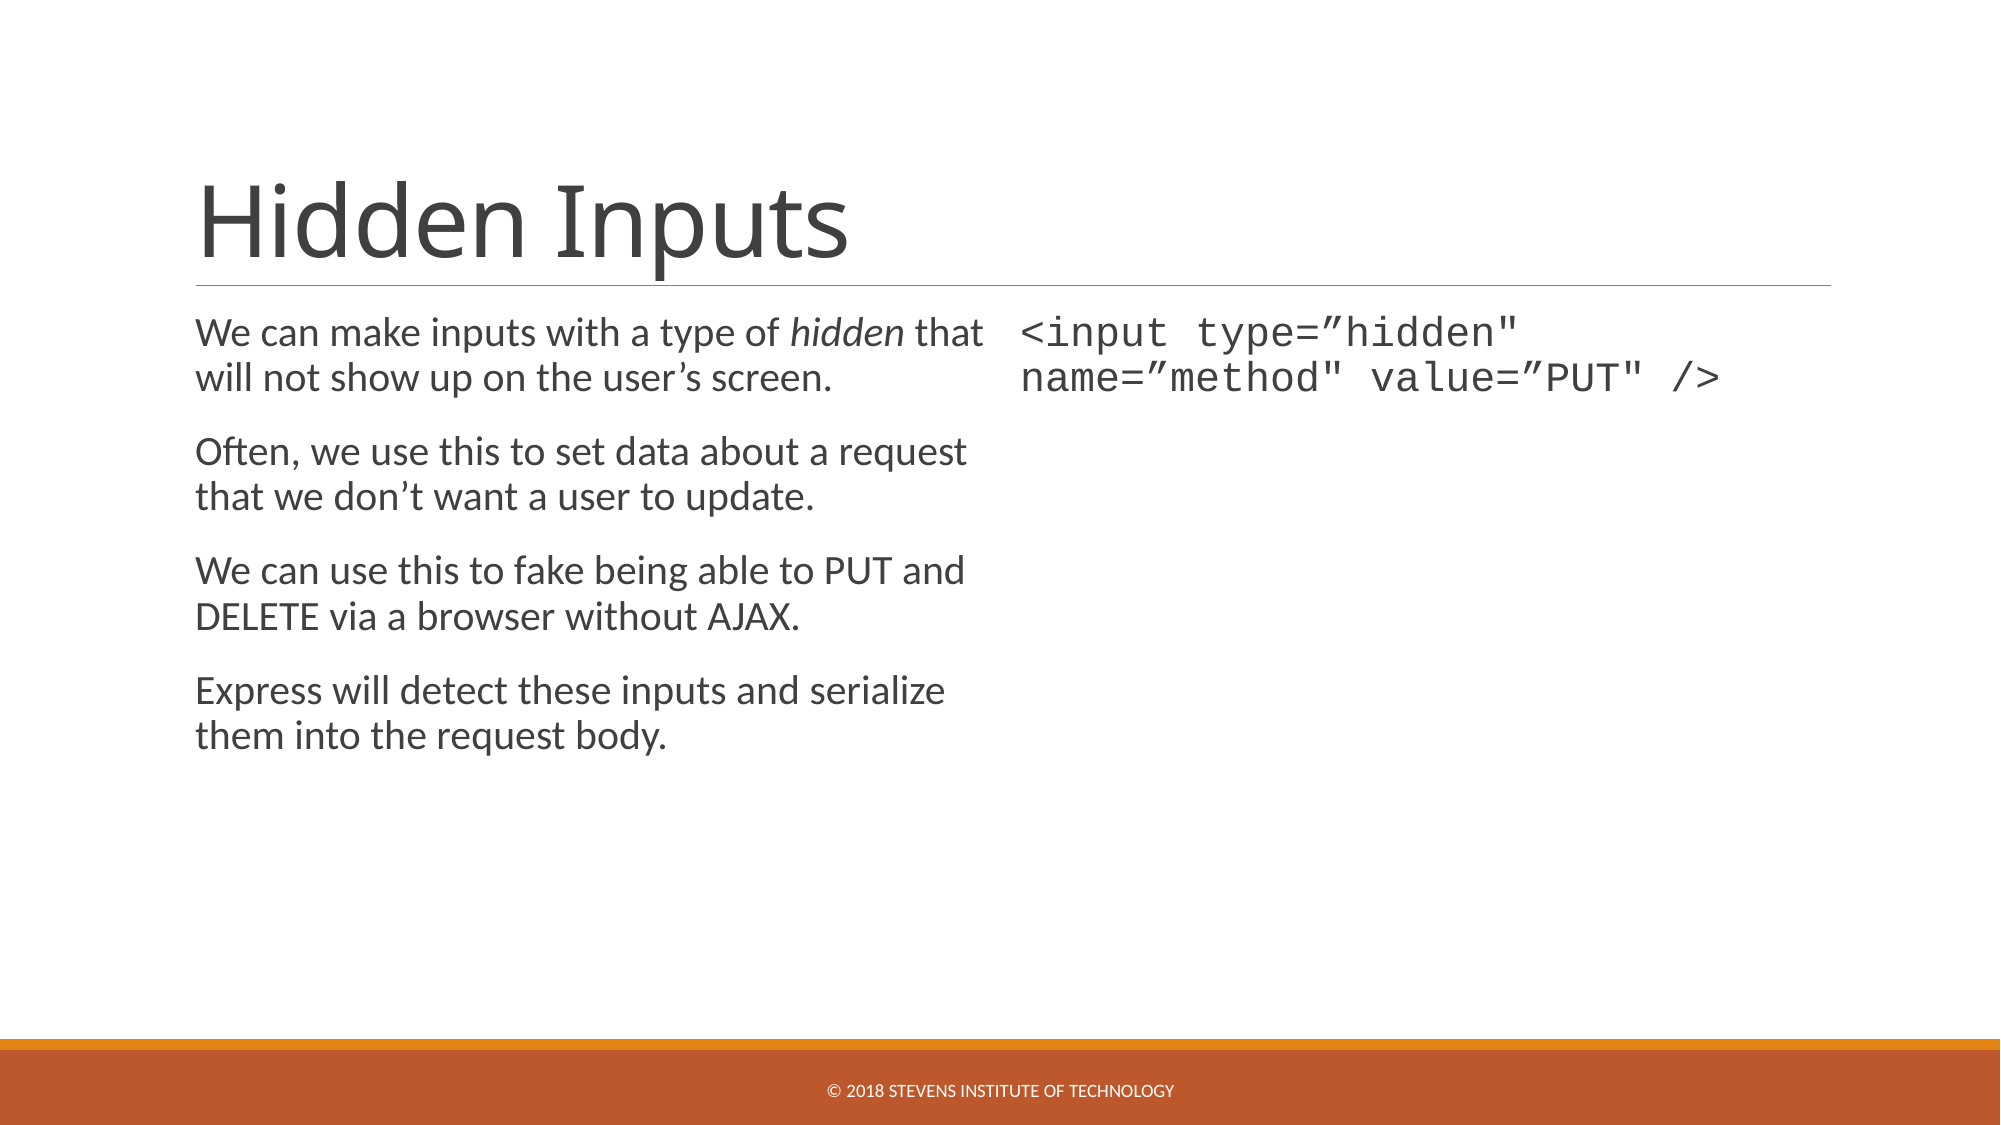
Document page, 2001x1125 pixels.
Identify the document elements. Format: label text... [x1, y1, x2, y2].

list We can make inputs with a type of hidden that will not show up on the user’s screen. Often, we use this to set data about a request that we don’t want a user to update. We can use this to fake being able to PUT and DELETE via a browser without AJAX. Express will detect these inputs and serialize them into the request body. [180, 302, 990, 963]
footer © 2018 STEVENS INSTITUTE OF TECHNOLOGY [604, 1059, 1396, 1120]
title Hidden Inputs [180, 47, 1830, 285]
list <input type=”hidden" name=”method" value=”PUT" /> [1020, 302, 1830, 963]
